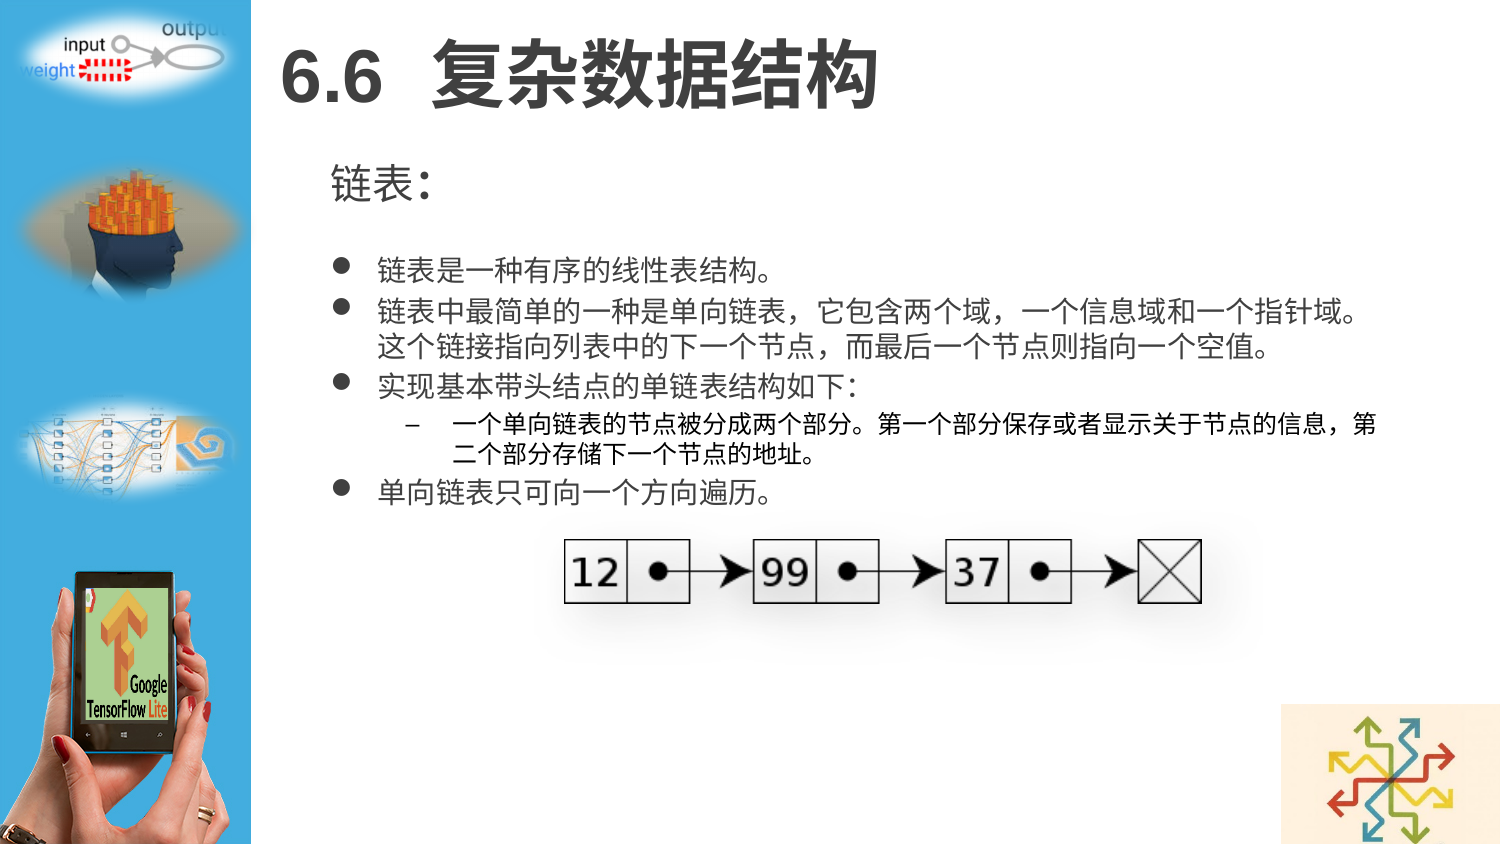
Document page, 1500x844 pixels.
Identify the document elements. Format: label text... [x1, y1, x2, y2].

picture [0, 0, 1500, 844]
list 链表是一种有序的线性表结构。 链表中最简单的一种是单向链表，它包含两个域，一个信息域和一个指针域。这个链接指向列表中的下一个节点，而最后一个节点则指向一个空值。 实现基本带头结点的单链表结构如下： 一个单向链表的节点被分成两个部分。第一个部分保存或者显示关于节点的信息，第二个部分存储下一个节点的地址。 单向链表只可向一个方向遍历。 [265, 244, 1400, 737]
title 6.6 复杂数据结构 [265, 0, 1500, 146]
list 链表： [315, 145, 1450, 221]
